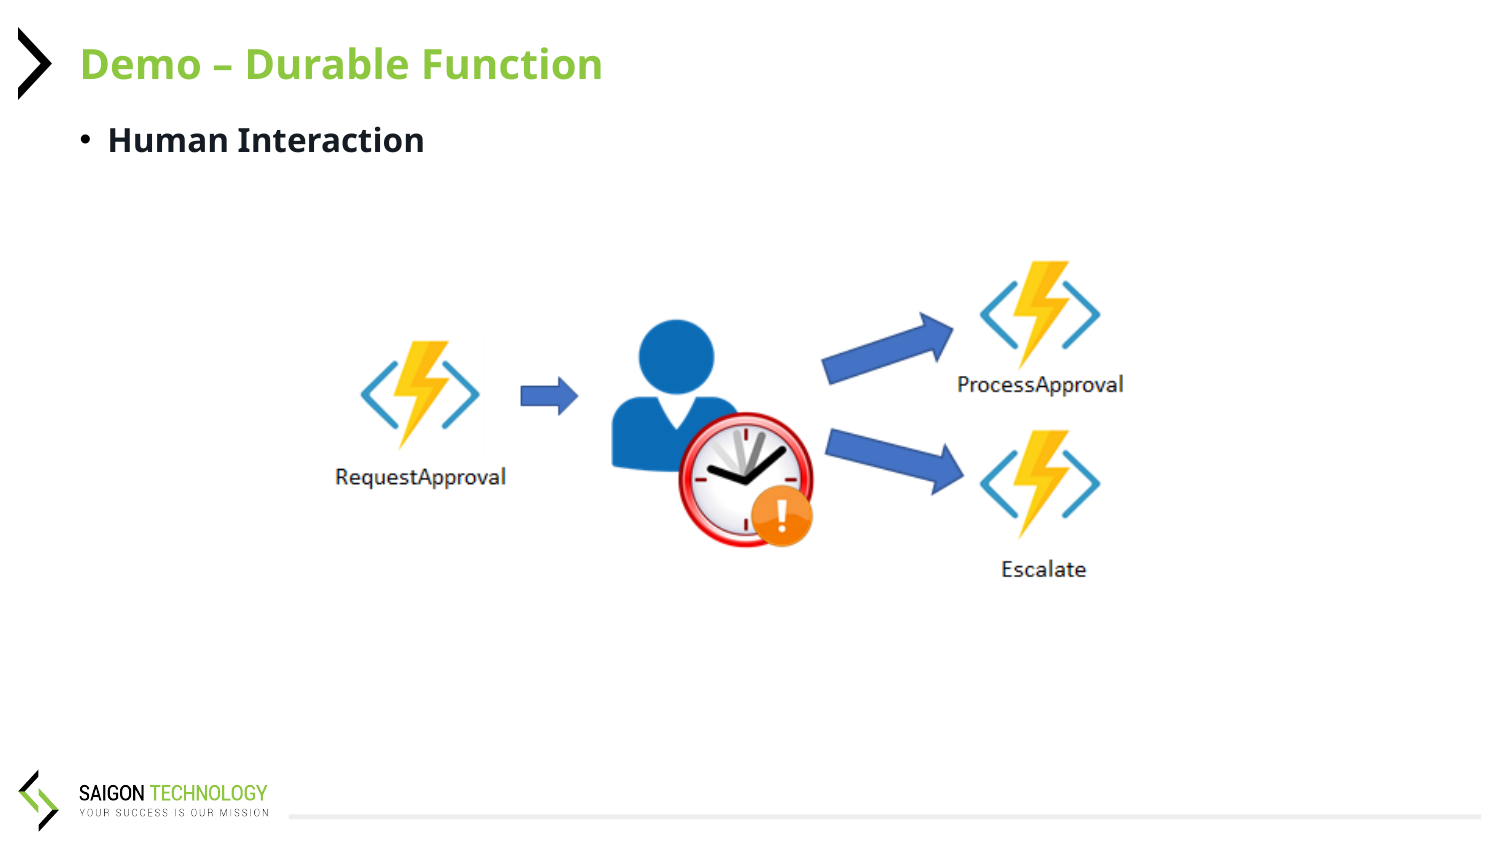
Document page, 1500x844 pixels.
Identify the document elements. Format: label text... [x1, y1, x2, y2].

picture [18, 27, 53, 100]
picture [302, 234, 1198, 610]
text_box Human Interaction [64, 103, 1436, 174]
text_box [18, 768, 1482, 833]
text_box Demo – Durable Function [64, 23, 990, 103]
